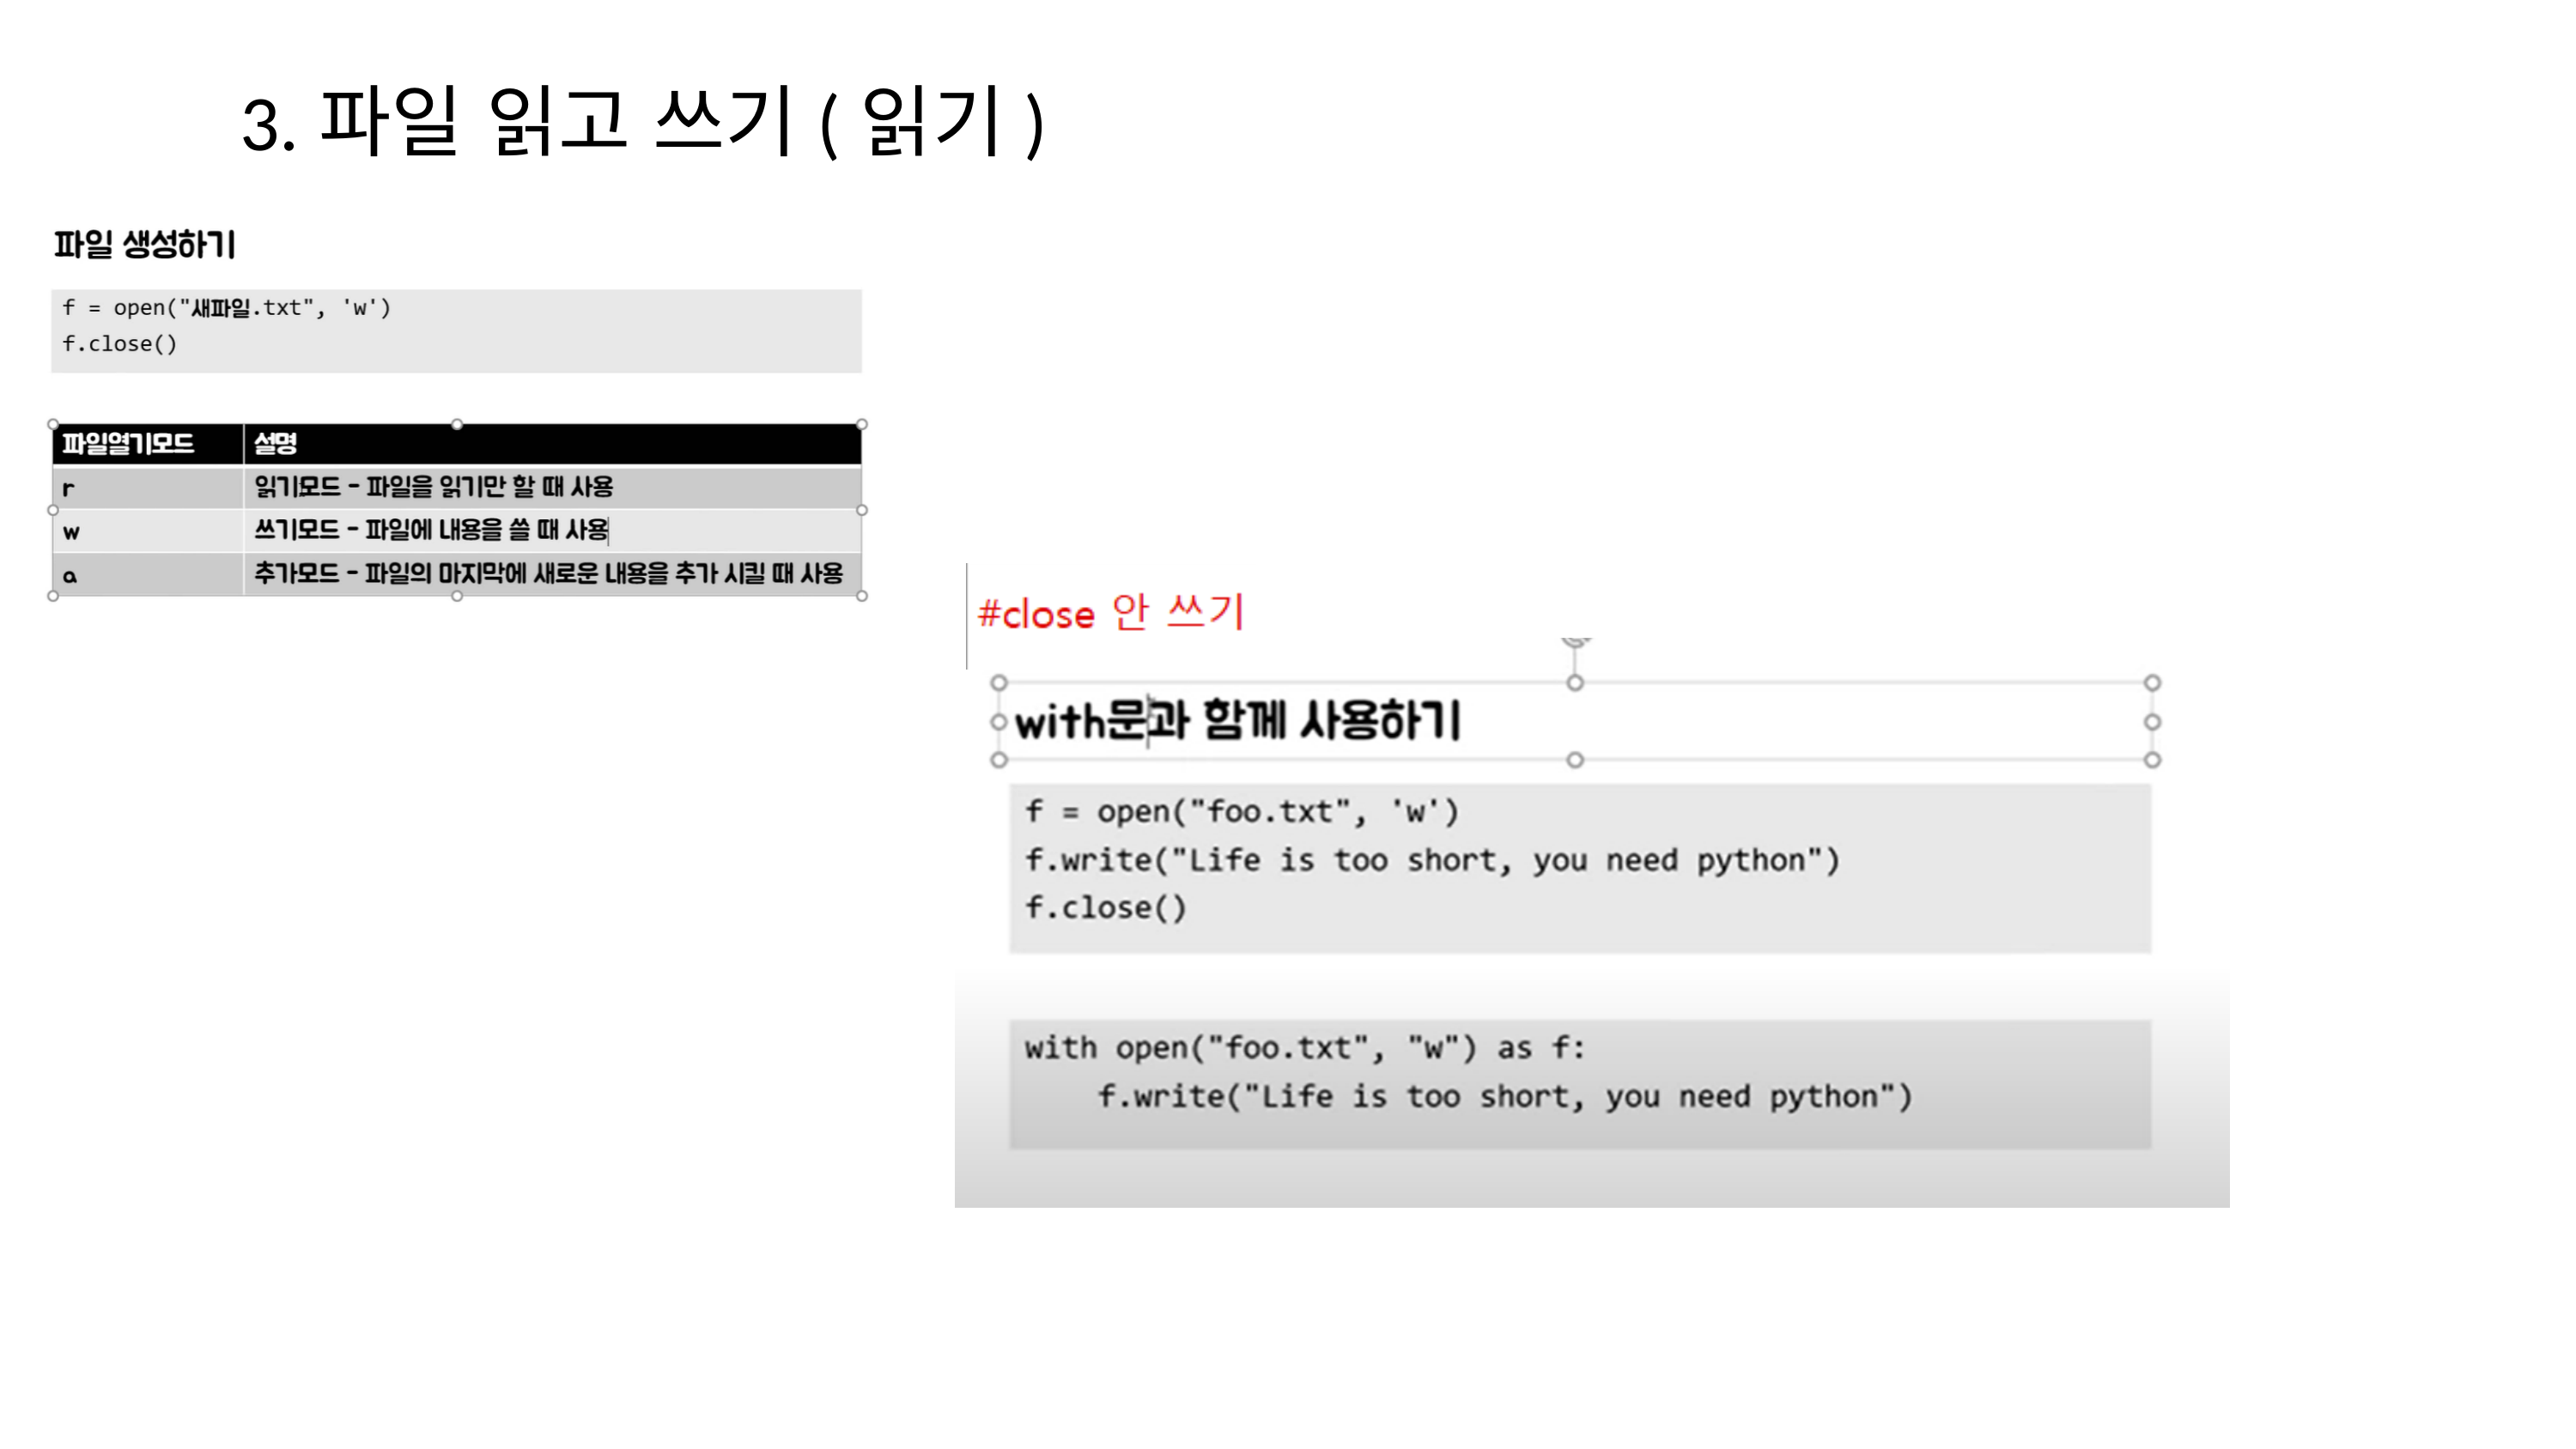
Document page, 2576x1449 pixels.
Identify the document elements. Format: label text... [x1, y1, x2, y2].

title 3.파일 읽고 쓰기(읽기) [64, 39, 1224, 200]
picture [0, 195, 945, 675]
picture [955, 563, 2231, 1208]
